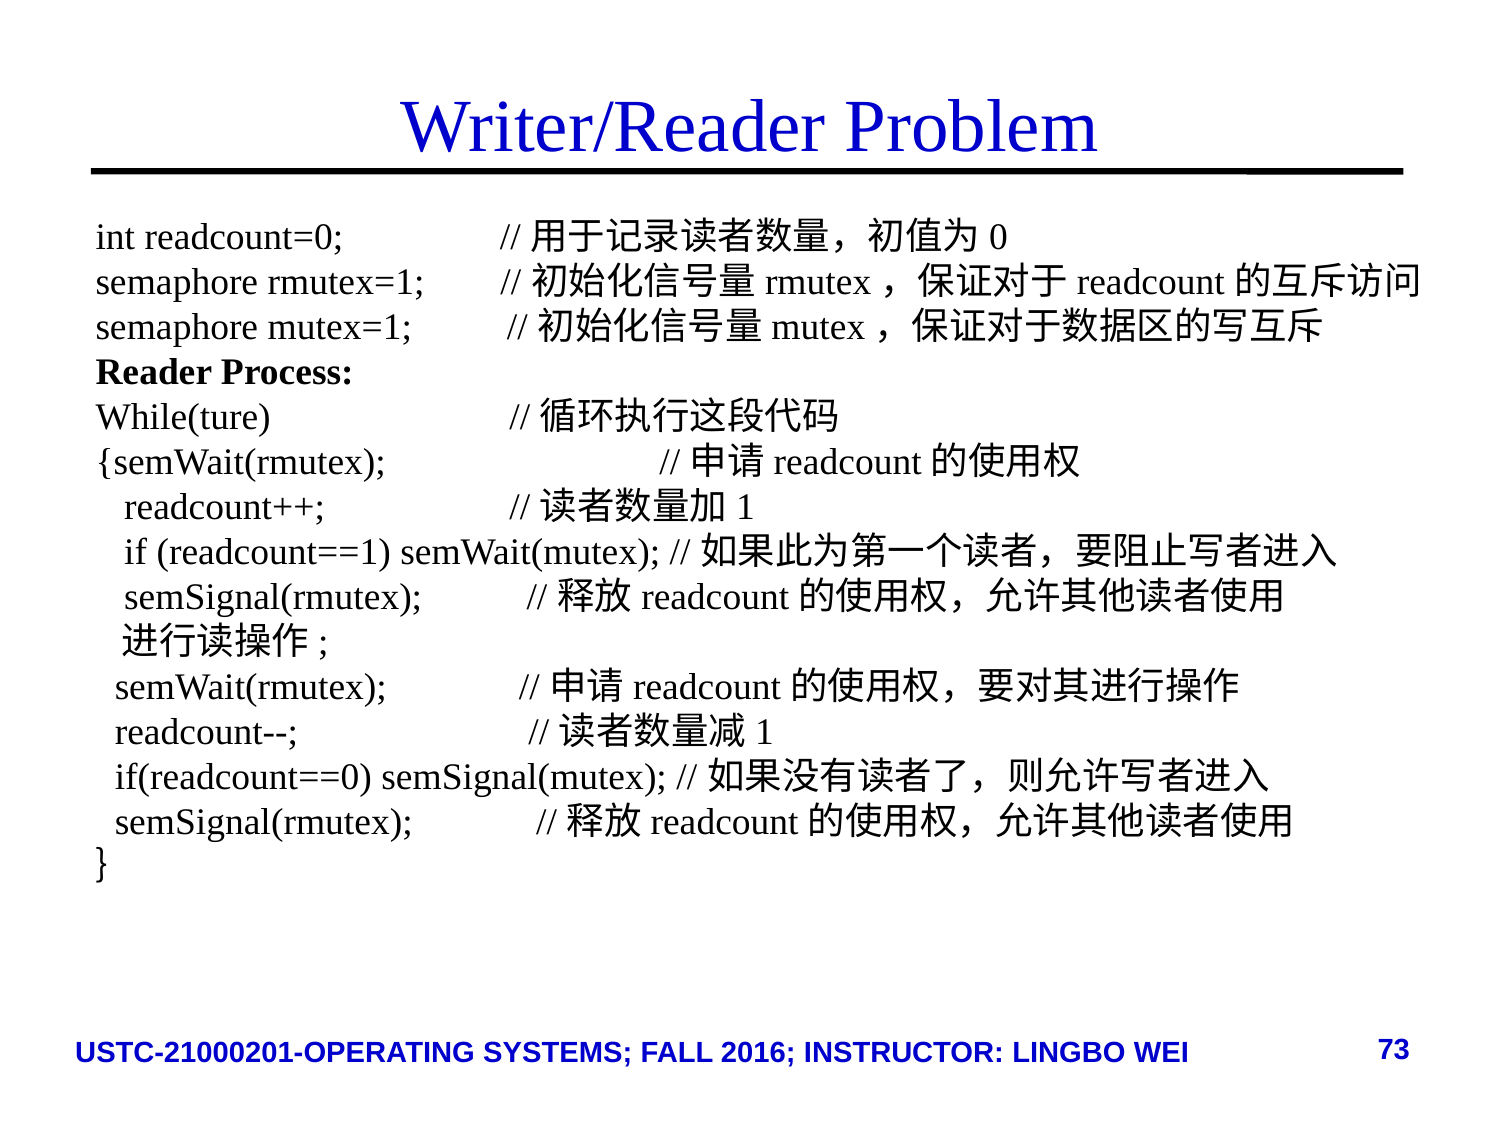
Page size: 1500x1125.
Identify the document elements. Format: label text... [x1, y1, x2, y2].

title Writer/Reader Problem [74, 27, 1426, 216]
slide_number 73 [1273, 1022, 1426, 1102]
text_box int readcount=0; //用于记录读者数量，初值为0 semaphore rmutex=1; //初始化信号量rmutex，保证对于readcount的互斥访问 semaphore mutex=1; //初始化信号量mutex，保证对于数据区的写互斥 Reader Process: While(ture) //循环执行这段代码 {semWait(rmutex); //申请readcount的使用权 readcount++; //读者数量加1 if (readcount==1) semWait(mutex); //如果此为第一个读者，要阻止写者进入 semSignal(rmutex); //释放readcount的使用权，允许其他读者使用 进行读操作; semWait(rmutex); //申请readcount的使用权，要对其进行操作 readcount--; //读者数量减1 if(readcount==0) semSignal(mutex); //如果没有读者了，则允许写者进入 semSignal(rmutex); //释放readcount的使用权，允许其他读者使用 ｝ [80, 204, 1481, 895]
footer USTC-21000201-OPERATING SYSTEMS; FALL 2016; INSTRUCTOR: LINGBO WEI [59, 1025, 1243, 1105]
